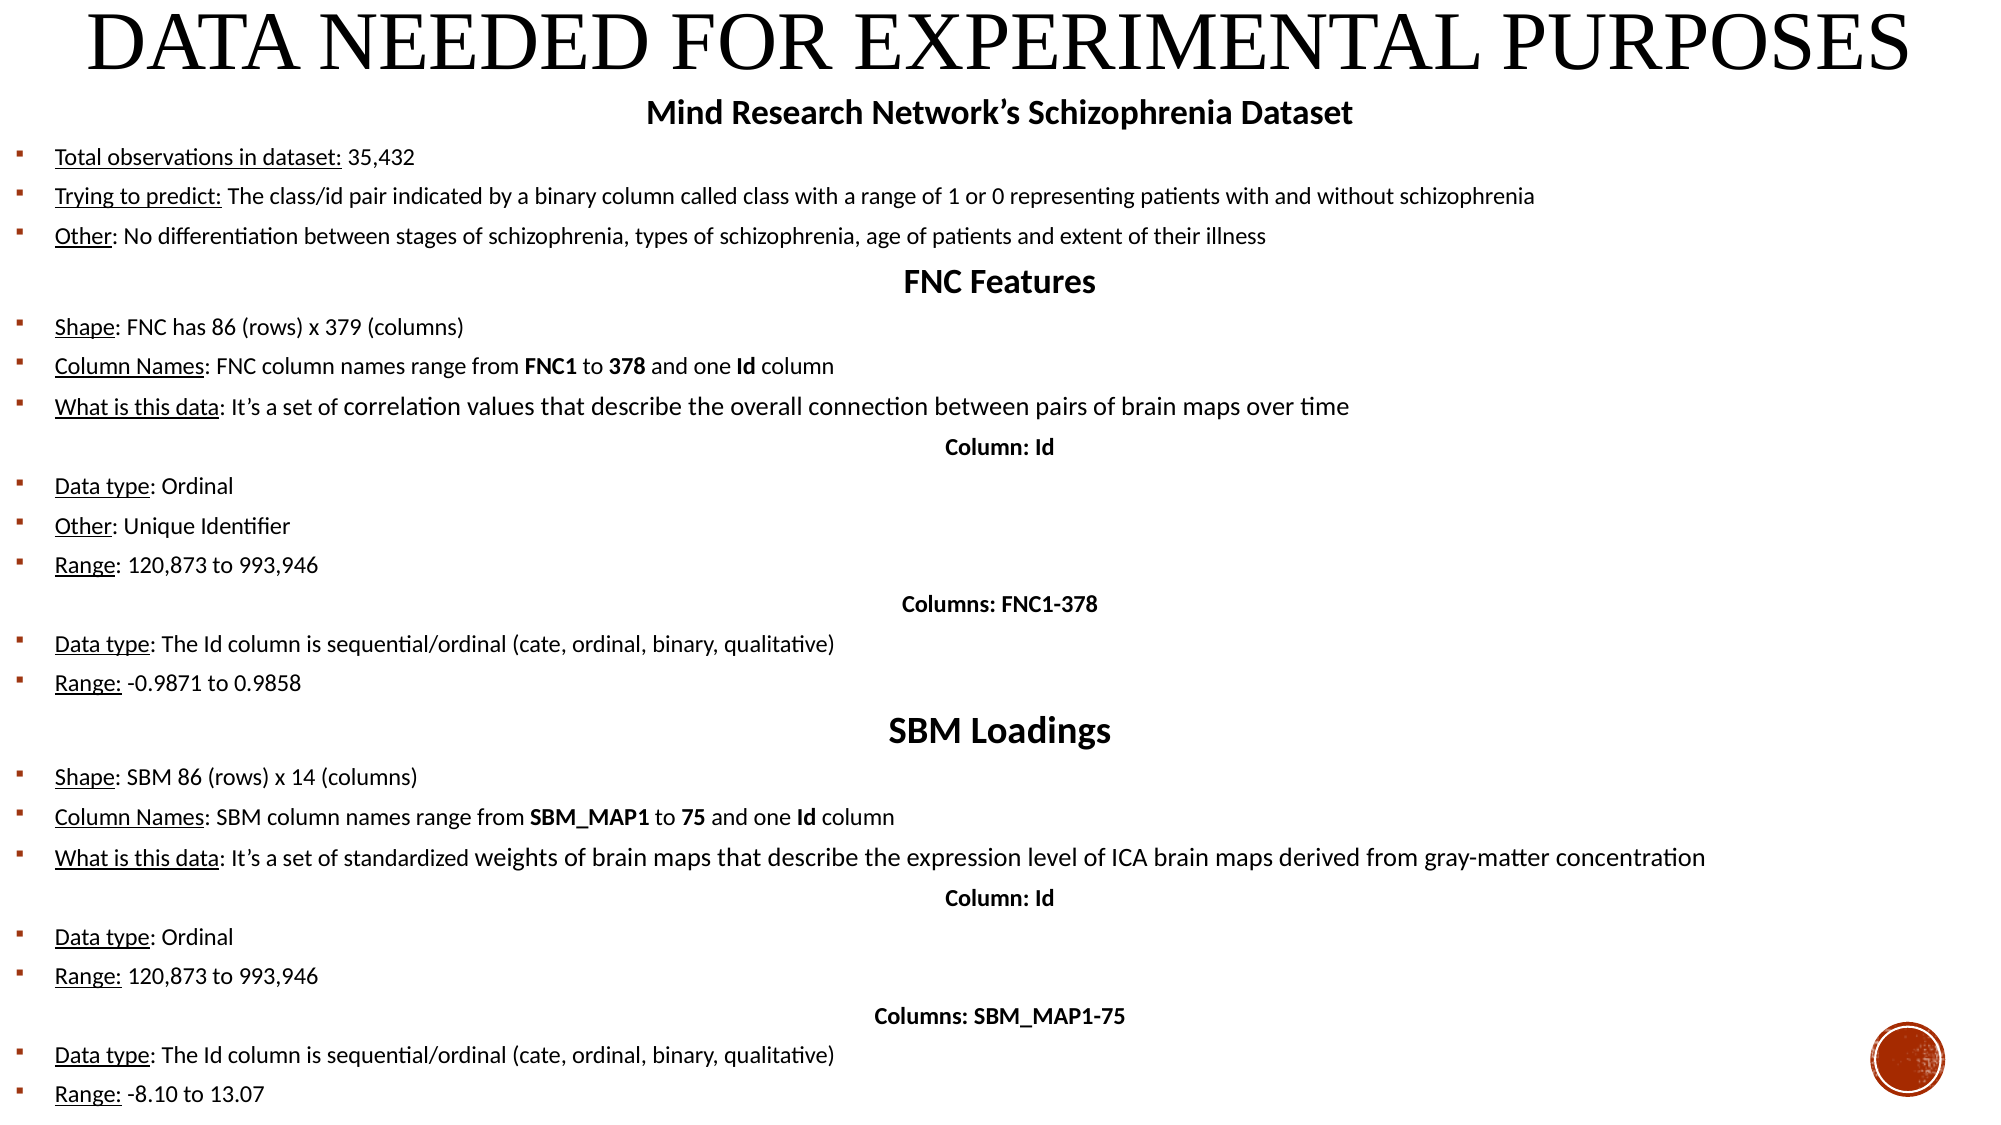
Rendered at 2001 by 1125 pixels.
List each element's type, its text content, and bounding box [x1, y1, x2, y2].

title Data needed for experimental purposes [0, 0, 2000, 86]
list Mind Research Network’s Schizophrenia Dataset Total observations in dataset: 35,432 Trying to predict: The class/id pair indicated by a binary column called class with a range of 1 or 0 representing patients with and without schizophrenia Other: No differentiation between stages of schizophrenia, types of schizophrenia, age of patients and extent of their illness FNC Features Shape: FNC has 86 (rows) x 379 (columns) Column Names: FNC column names range from FNC1 to 378 and one Id column What is this data: It’s a set of correlation values that describe the overall connection between pairs of brain maps over time Column: Id Data type: Ordinal Other: Unique Identifier Range: 120,873 to 993,946 Columns: FNC1-378 Data type: The Id column is sequential/ordinal (cate, ordinal, binary, qualitative) Range: -0.9871 to 0.9858 SBM Loadings Shape: SBM 86 (rows) x 14 (columns) Column Names: SBM column names range from SBM_MAP1 to 75 and one Id column What is this data: It’s a set of standardized weights of brain maps that describe the expression level of ICA brain maps derived from gray-matter concentration Column: Id Data type: Ordinal Range: 120,873 to 993,946 Columns: SBM_MAP1-75 Data type: The Id column is sequential/ordinal (cate, ordinal, binary, qualitative) Range: -8.10 to 13.07 [0, 86, 2000, 1125]
